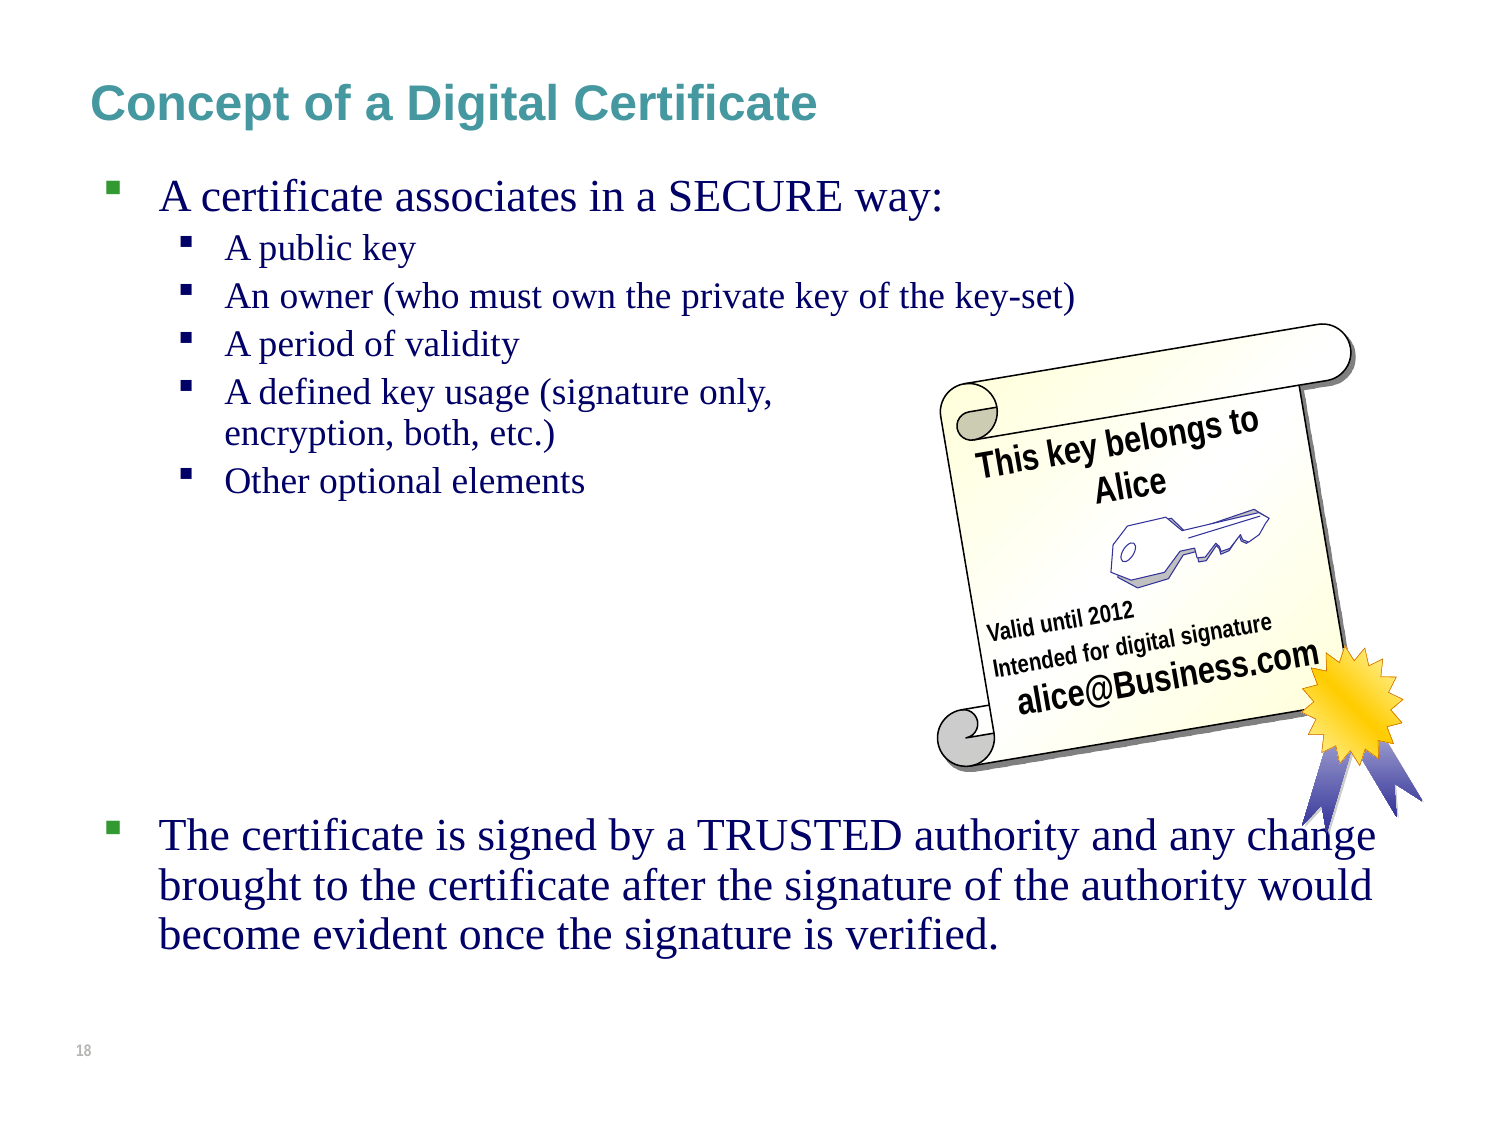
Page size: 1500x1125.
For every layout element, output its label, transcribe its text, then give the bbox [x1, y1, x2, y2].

text_box [937, 683, 1299, 767]
text_box This key belongs to Alice [956, 383, 1286, 541]
title Concept of a Digital Certificate [75, 62, 1425, 150]
list A certificate associates in a SECURE way: A public key An owner (who must own the private key of the key-set) A period of validity A defined key usage (signature only, encryption, both, etc.) Other optional elements The certificate is signed by a TRUSTED authority and any change brought to the certificate after the signature of the authority would become evident once the signature is verified. [87, 164, 1425, 982]
text_box alice@Business.com [999, 616, 1332, 734]
text_box [940, 324, 1351, 643]
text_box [1136, 460, 1244, 628]
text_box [1304, 644, 1408, 829]
text_box Intended for digital signature [974, 594, 1291, 693]
text_box Valid until 2012 [968, 585, 1131, 648]
slide_number 17 [53, 1038, 92, 1100]
